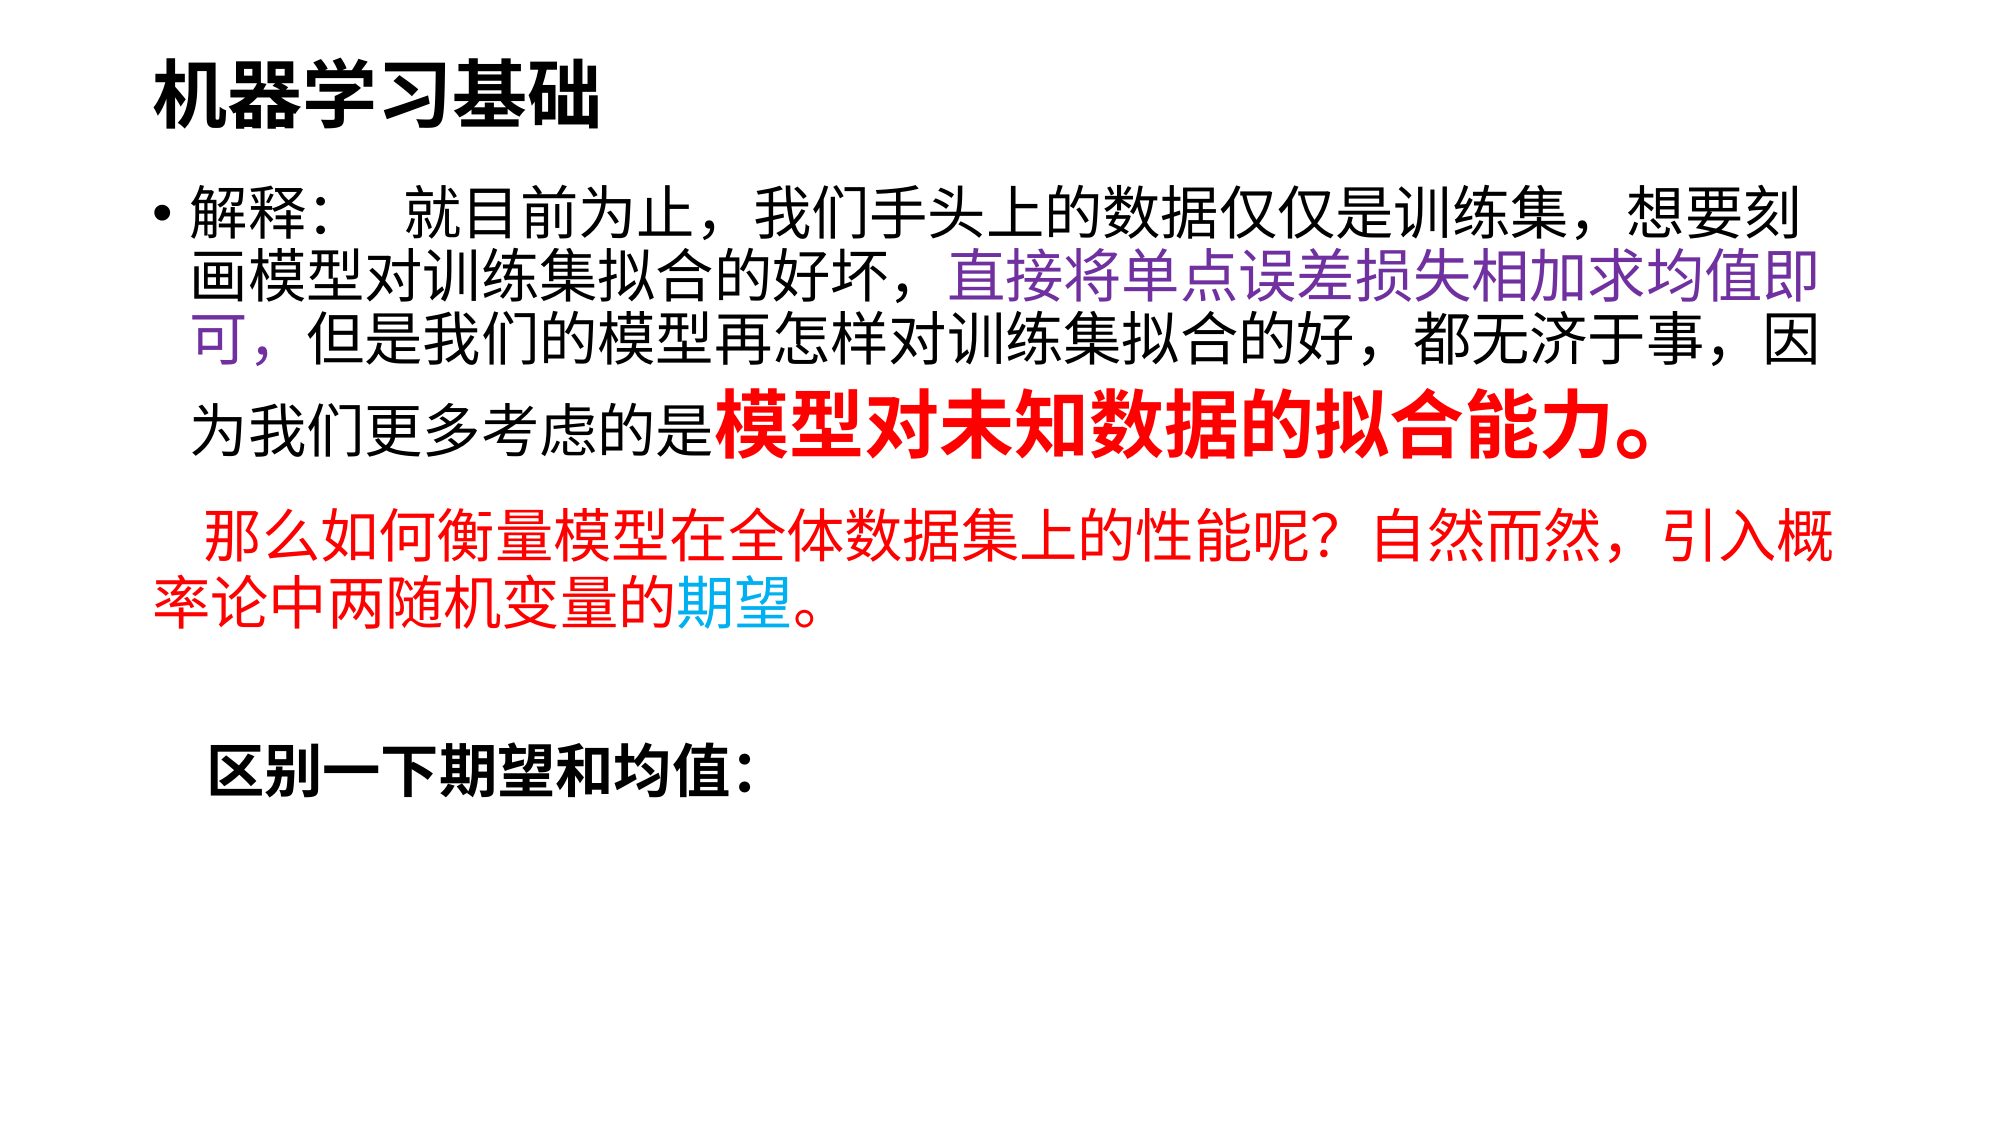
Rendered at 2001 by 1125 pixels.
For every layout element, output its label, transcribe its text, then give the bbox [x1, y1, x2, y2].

title 机器学习基础 [137, 59, 1863, 137]
list 解释： 就目前为止，我们手头上的数据仅仅是训练集，想要刻画模型对训练集拟合的好坏，直接将单点误差损失相加求均值即可，但是我们的模型再怎样对训练集拟合的好，都无济于事，因为我们更多考虑的是模型对未知数据的拟合能力。 那么如何衡量模型在全体数据集上的性能呢？自然而然，引入概率论中两随机变量的期望。 区别一下期望和均值： [137, 177, 1863, 1087]
